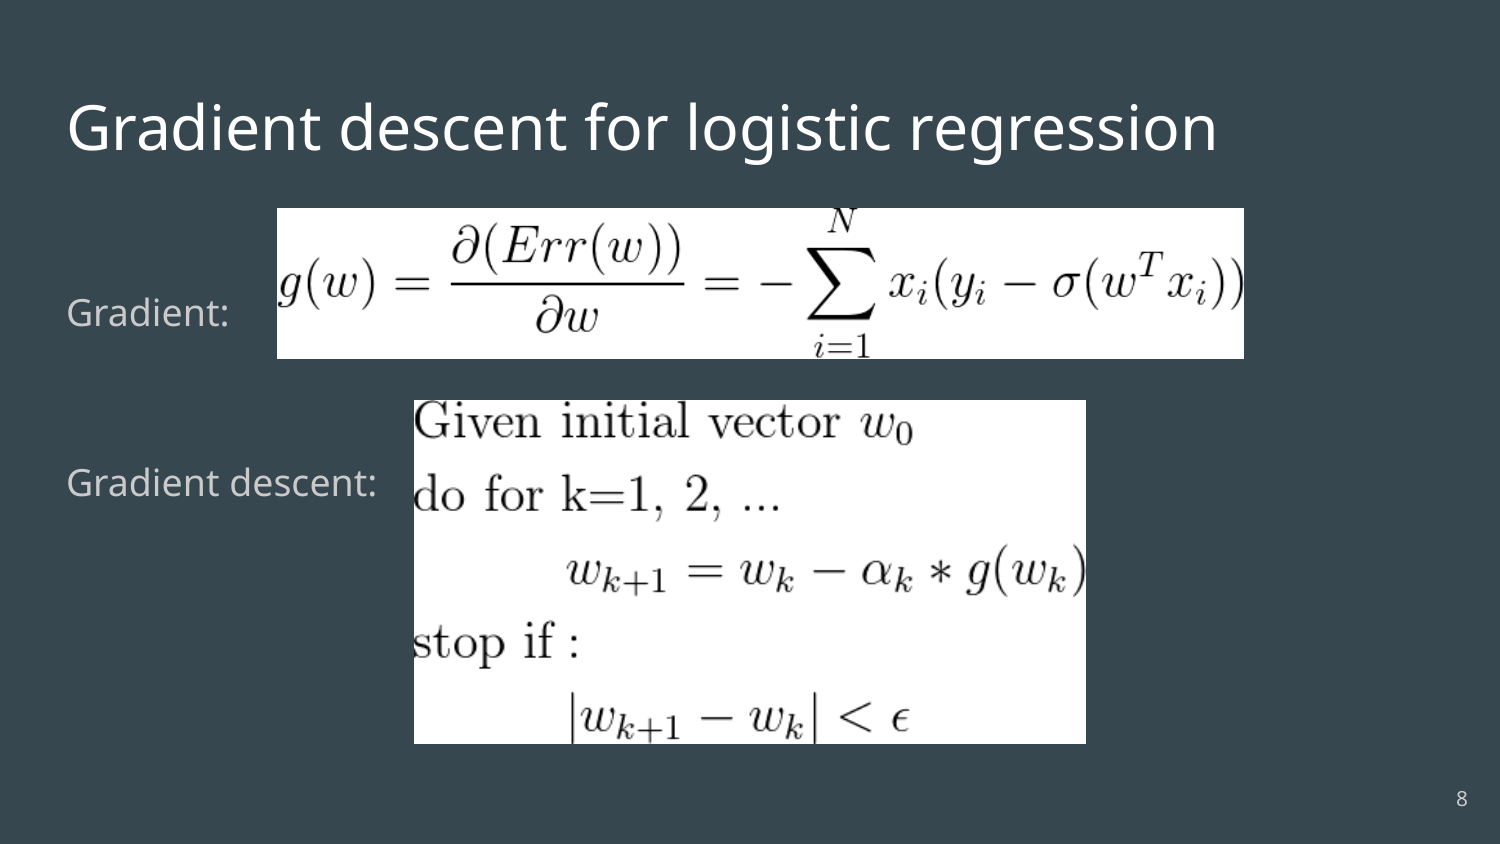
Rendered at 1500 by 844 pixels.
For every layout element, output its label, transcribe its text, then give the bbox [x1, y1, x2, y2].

title Gradient descent for logistic regression [51, 72, 1449, 167]
picture [413, 400, 1087, 745]
list Gradient: Gradient descent: [51, 189, 1449, 750]
slide_number ‹#› [1392, 767, 1483, 833]
picture [277, 208, 1244, 360]
